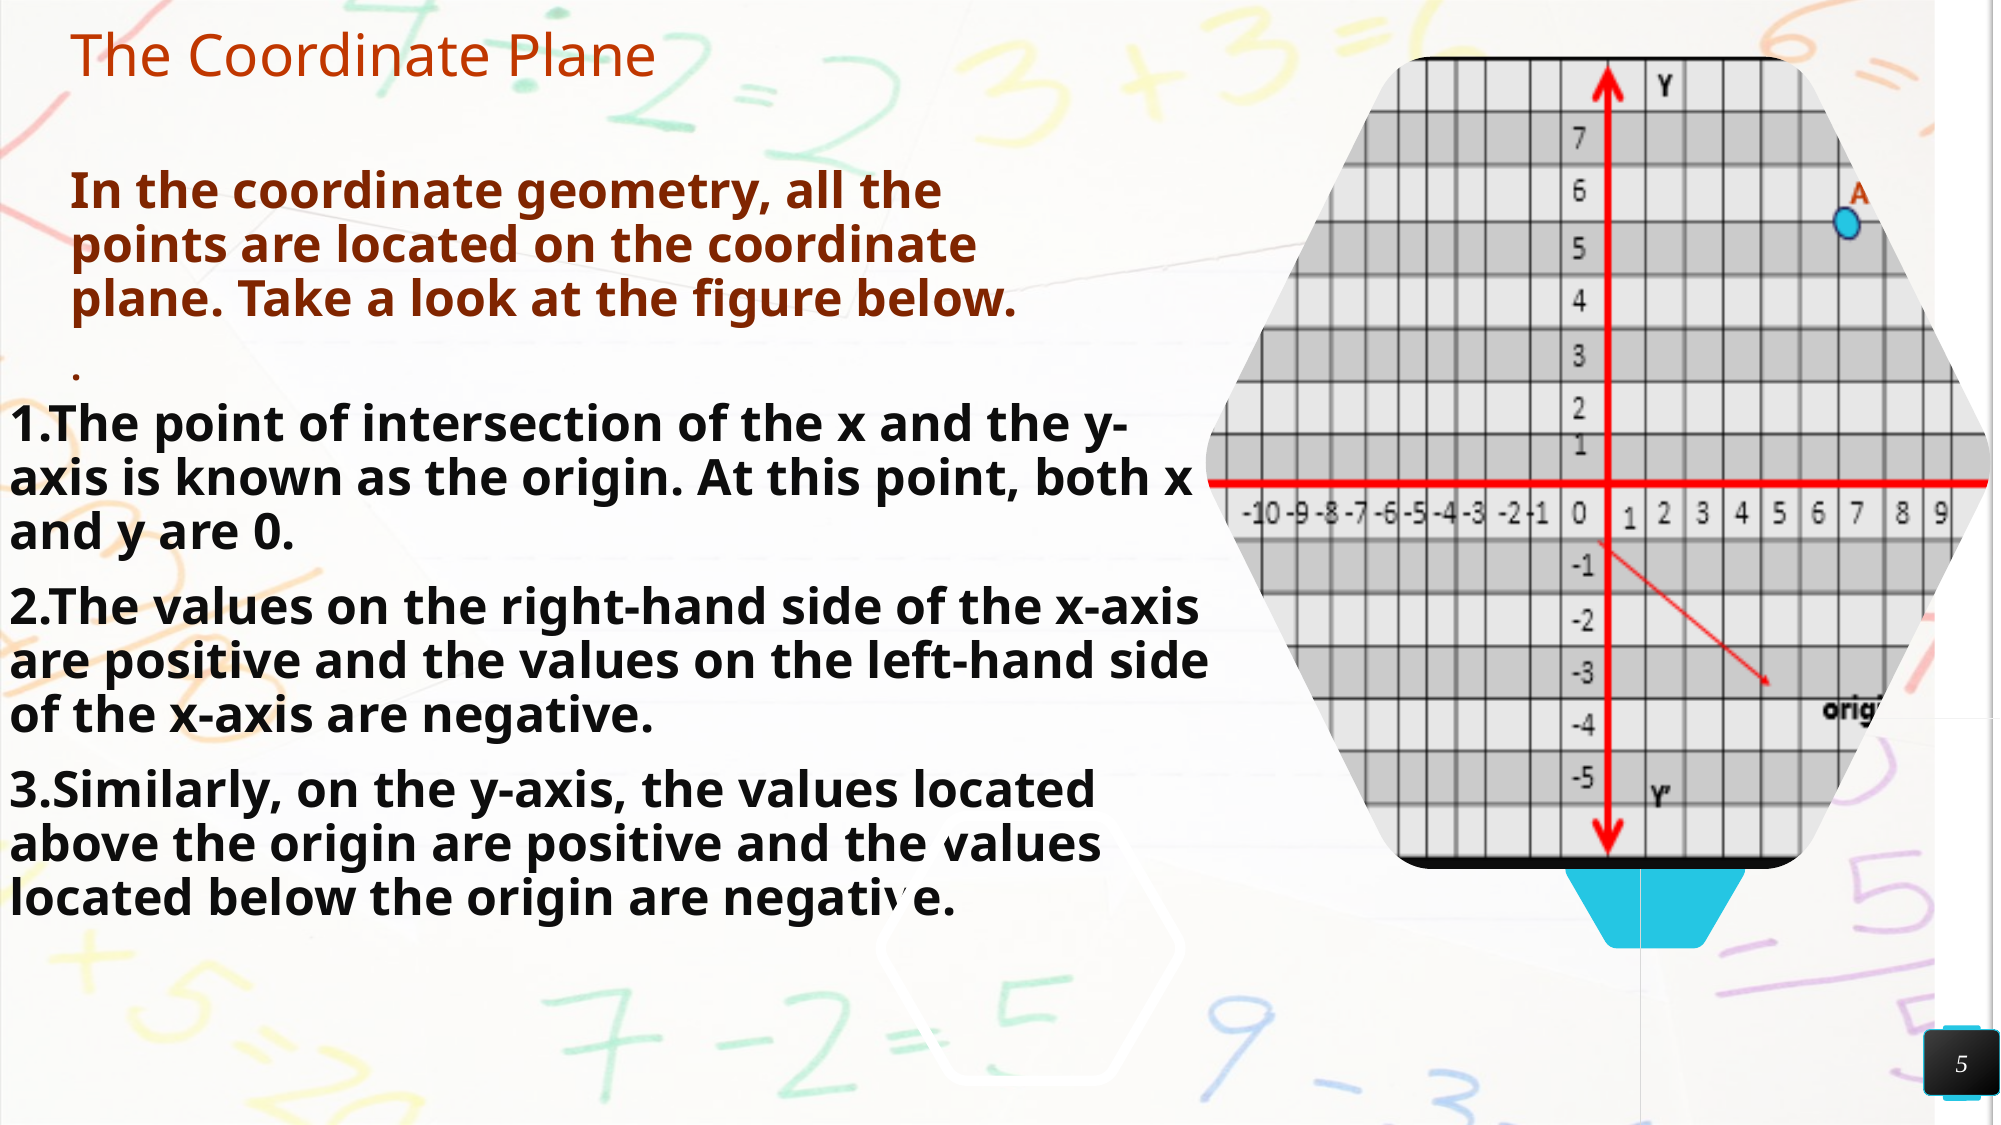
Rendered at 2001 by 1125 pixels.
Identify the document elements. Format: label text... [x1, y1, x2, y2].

text_box [1565, 869, 1640, 949]
slide_number 5 [1923, 1029, 2000, 1096]
list 1.The point of intersection of the x and the y-axis is known as the origin. At this point, both x and y are 0. 2.The values on the right-hand side of the x-axis are positive and the values on the left-hand side of the x-axis are negative. 3.Similarly, on the y-axis, the values located above the origin are positive and the values located below the origin are negative. [9, 398, 1216, 1011]
title The Coordinate Plane [70, 44, 969, 142]
list In the coordinate geometry, all the points are located on the coordinate plane. Take a look at the figure below. . [70, 165, 1091, 376]
picture [1205, 56, 1991, 869]
text_box [880, 816, 1181, 1081]
text_box [1641, 869, 1746, 949]
